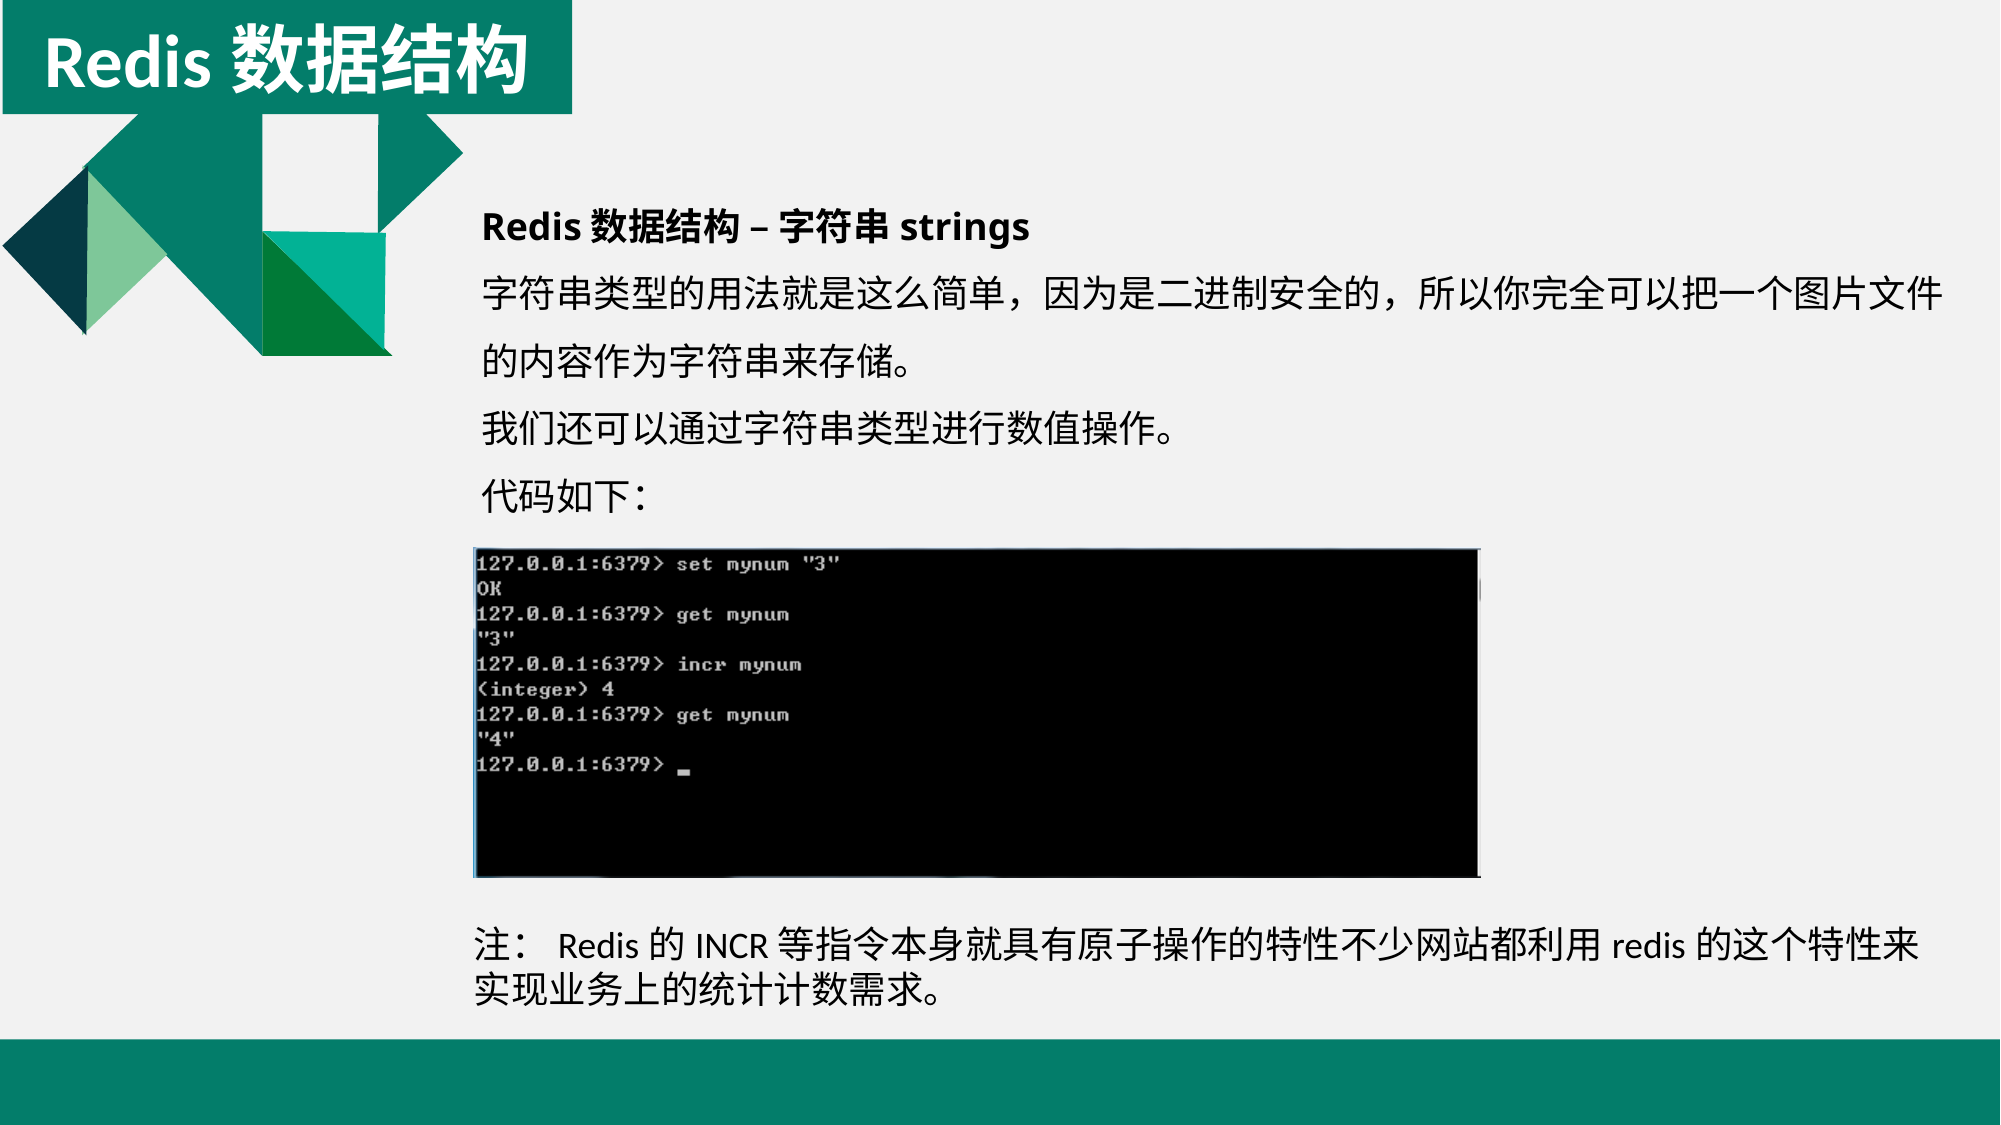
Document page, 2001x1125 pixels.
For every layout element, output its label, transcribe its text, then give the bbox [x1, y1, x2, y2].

text_box Redis数据结构 [2, 0, 573, 115]
text_box 注：Redis的INCR等指令本身就具有原子操作的特性不少网站都利用redis的这个特性来实现业务上的统计计数需求。 [459, 913, 1962, 1019]
text_box [0, 1038, 2000, 1125]
text_box Redis数据结构 – 字符串strings 字符串类型的用法就是这么简单，因为是二进制安全的，所以你完全可以把一个图片文件的内容作为字符串来存储。 我们还可以通过字符串类型进行数值操作。 代码如下： [466, 173, 1969, 526]
picture [472, 547, 1481, 878]
